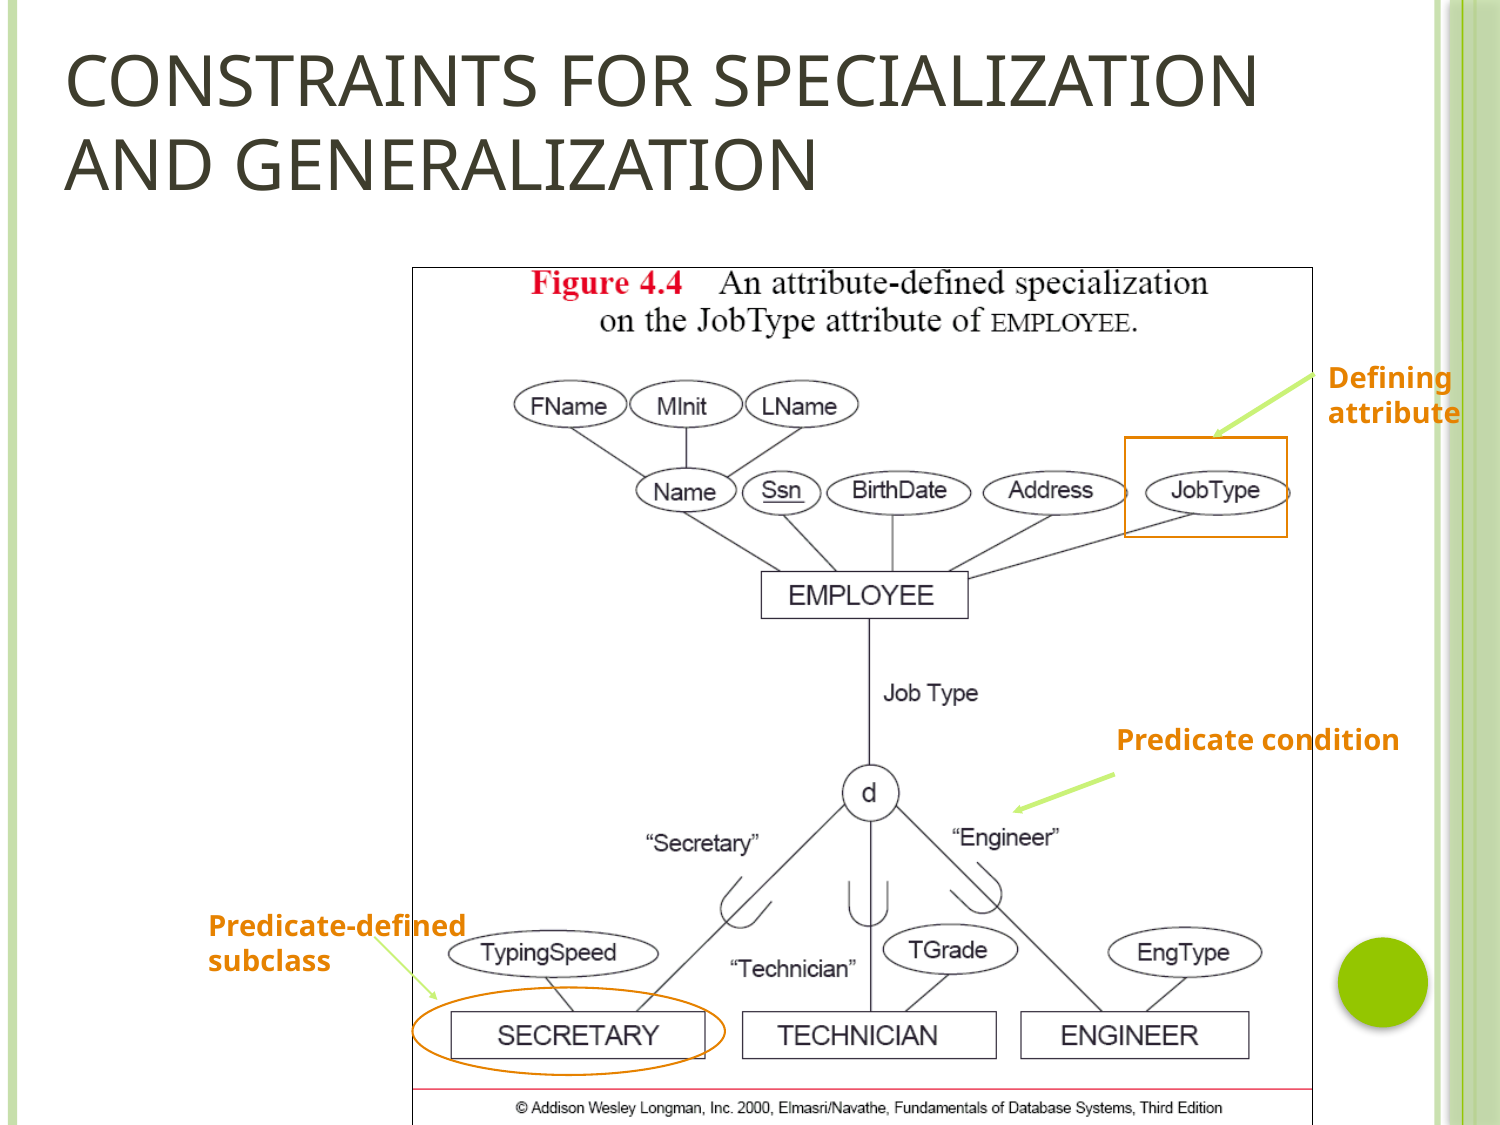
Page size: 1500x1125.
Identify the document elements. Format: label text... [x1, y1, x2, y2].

text_box Predicate condition [1319, 714, 1416, 764]
title Constraints for Specialization and Generalization [50, 24, 1400, 213]
picture [411, 266, 1313, 1125]
text_box Predicate-defined subclass [193, 899, 406, 985]
text_box Defining attribute [1319, 351, 1476, 437]
